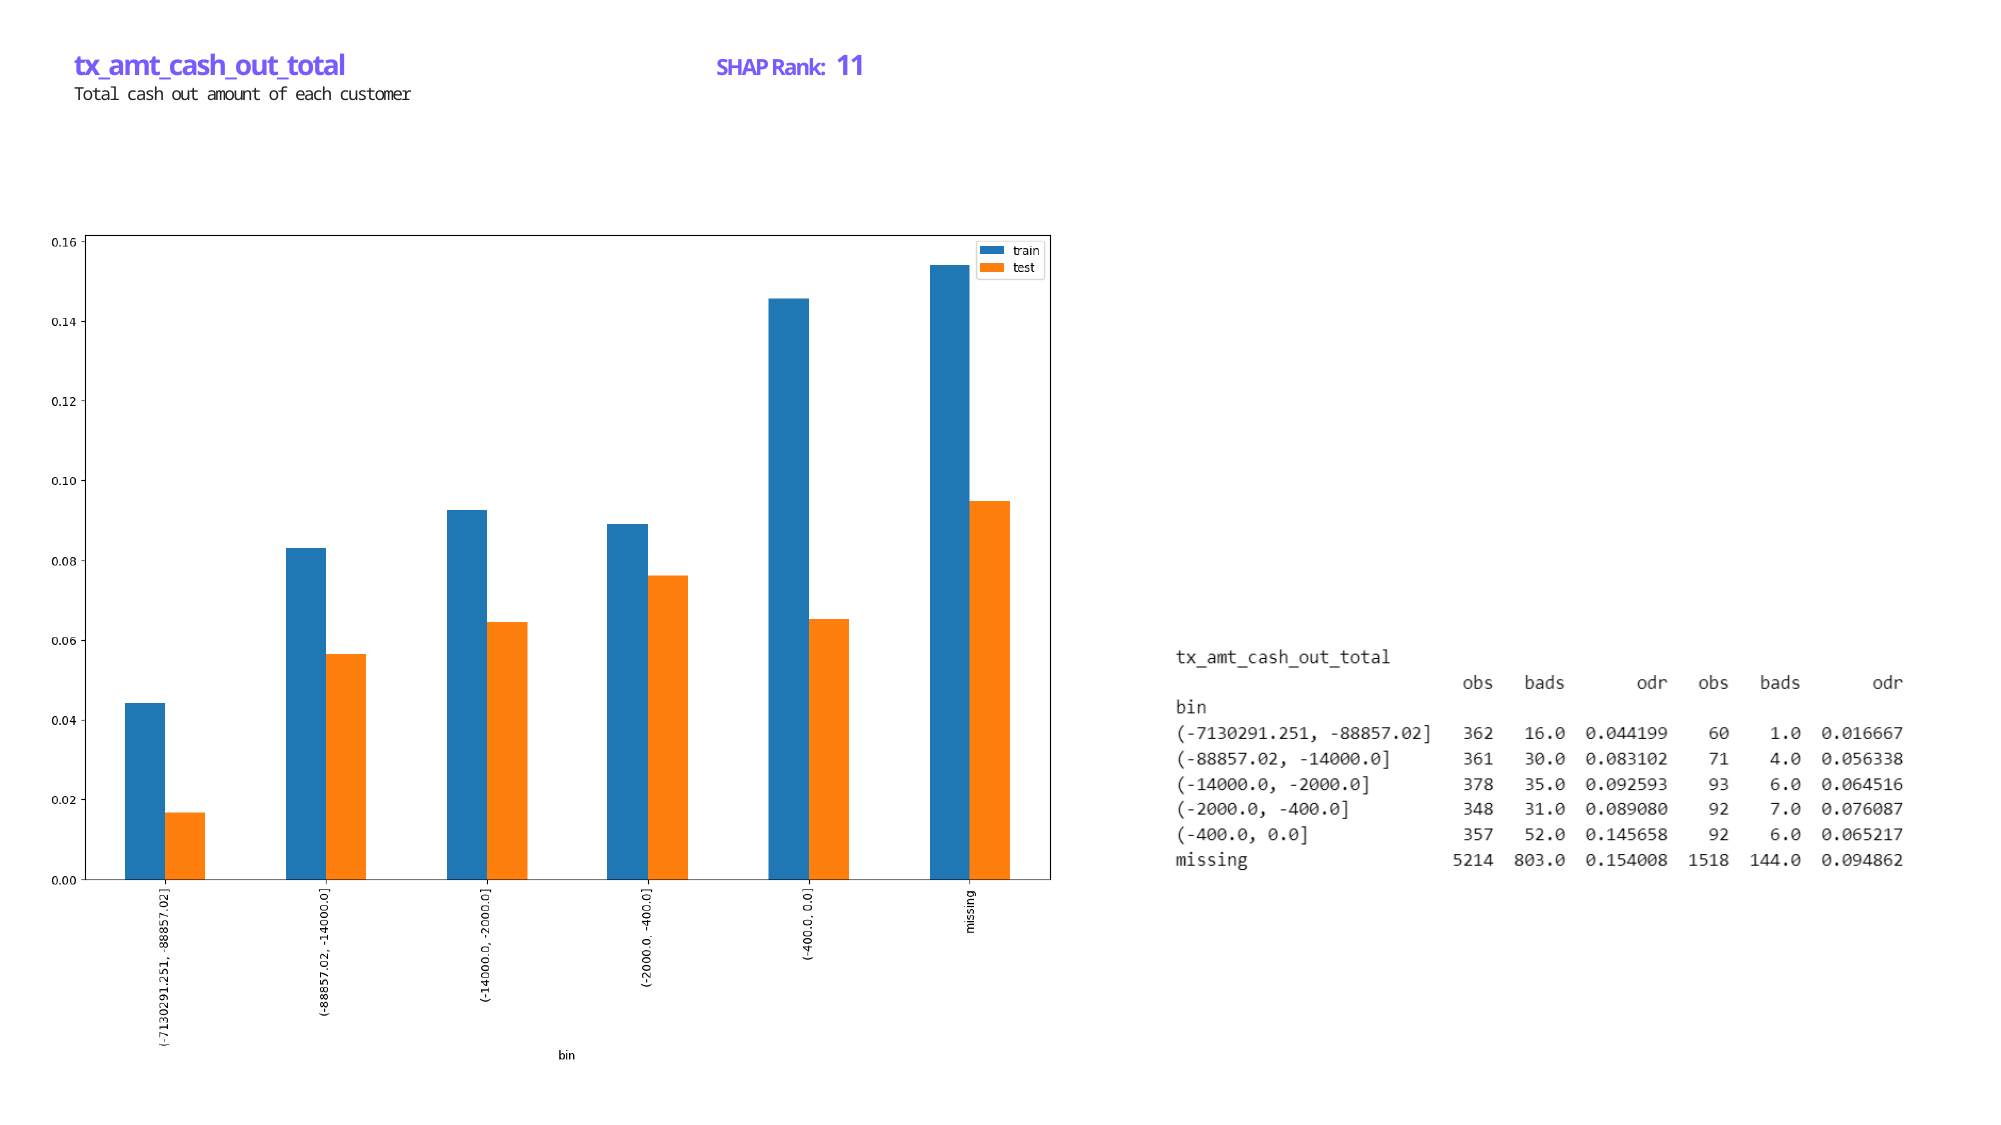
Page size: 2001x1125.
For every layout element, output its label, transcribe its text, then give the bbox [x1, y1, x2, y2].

picture [42, 226, 1058, 1070]
title tx_amt_cash_out_total SHAP Rank: 11 Total cash out amount of each customer [73, 43, 1846, 141]
picture [1147, 626, 1934, 885]
